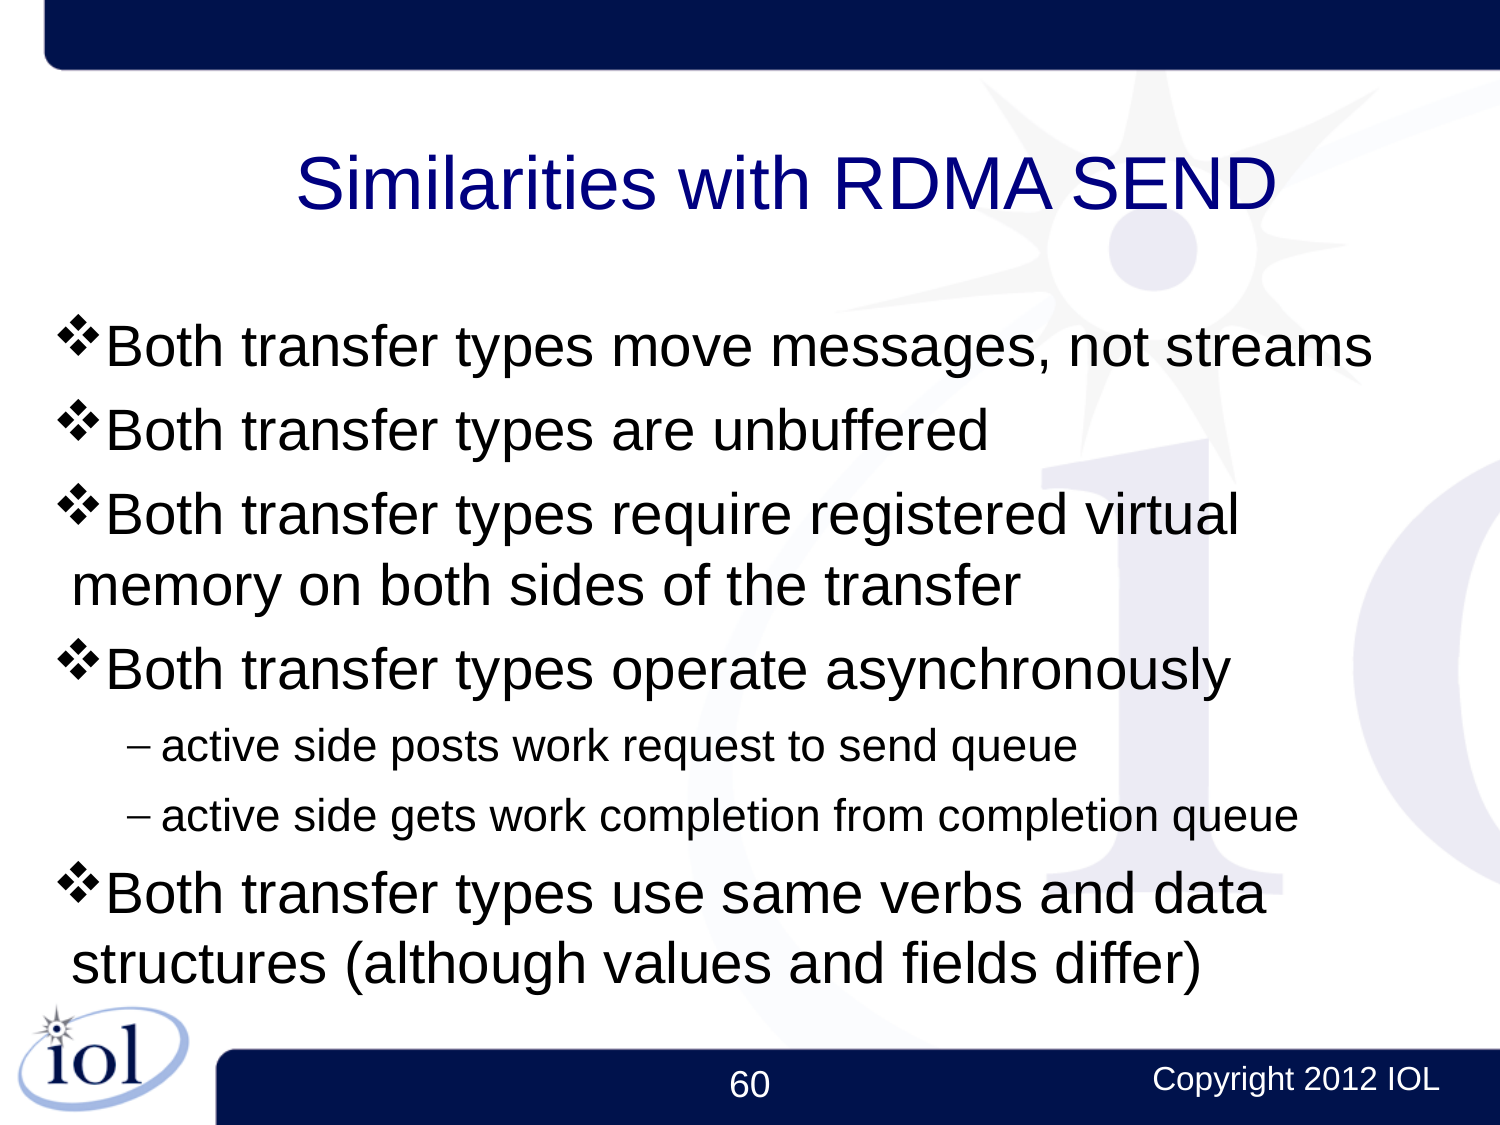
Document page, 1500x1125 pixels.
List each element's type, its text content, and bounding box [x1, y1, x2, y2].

picture [0, 0, 1500, 1125]
text_box Similarities with RDMA SEND [112, 97, 1463, 263]
text_box Both transfer types move messages, not streams Both transfer types are unbuffered Both transfer types require registered virtual memory on both sides of the transfer Both transfer types operate asynchronously active side posts work request to send queue active side gets work completion from completion queue Both transfer types use same verbs and data structures (although values and fields differ) [37, 299, 1463, 975]
